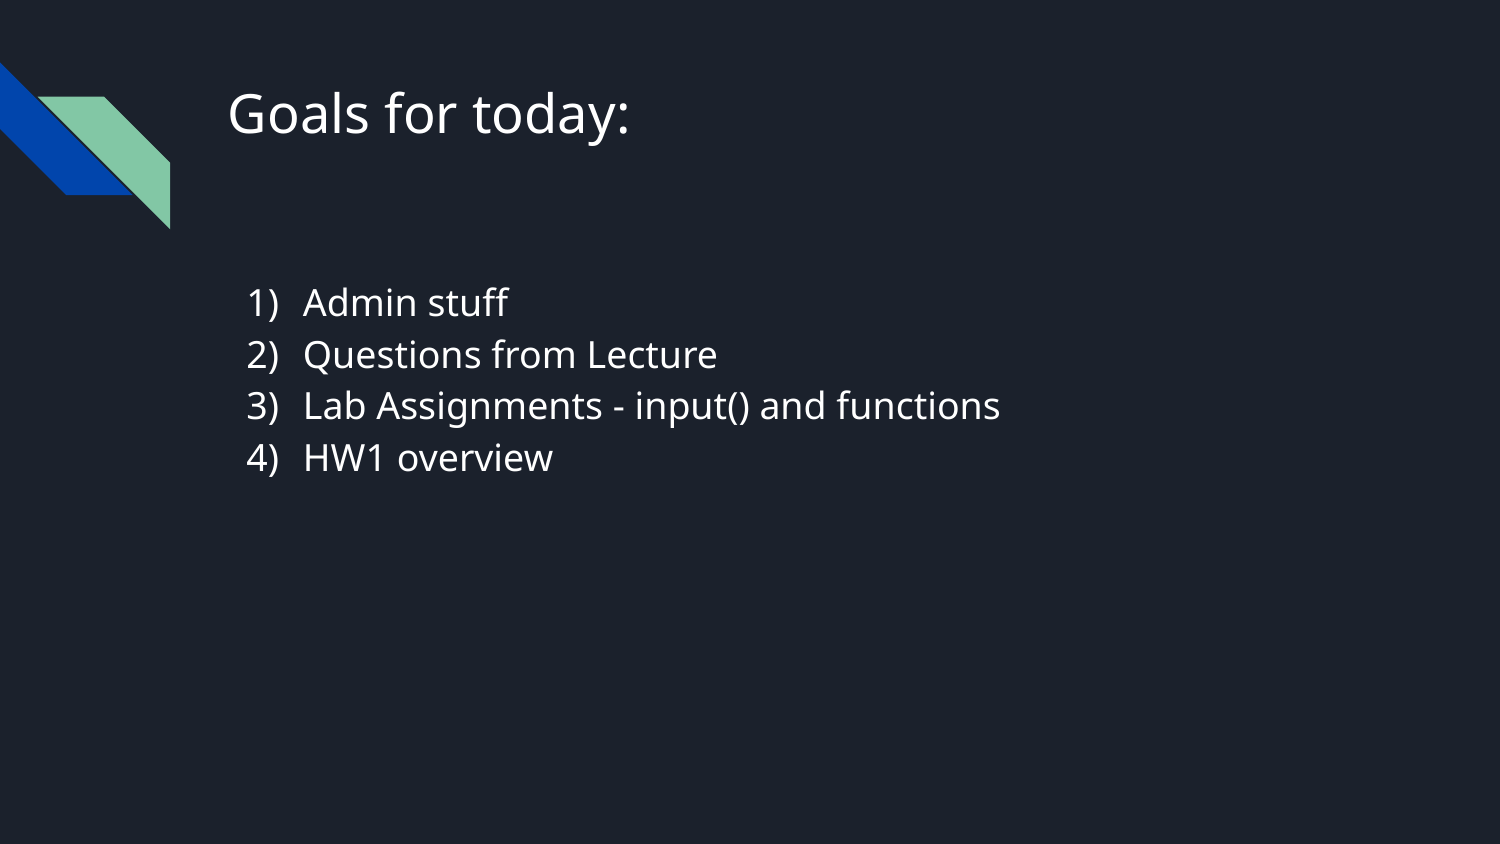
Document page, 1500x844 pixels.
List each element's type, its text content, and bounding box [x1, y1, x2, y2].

title Goals for today: [212, 64, 1368, 215]
list Admin stuff Questions from Lecture Lab Assignments - input() and functions HW1 overview [212, 257, 1368, 735]
